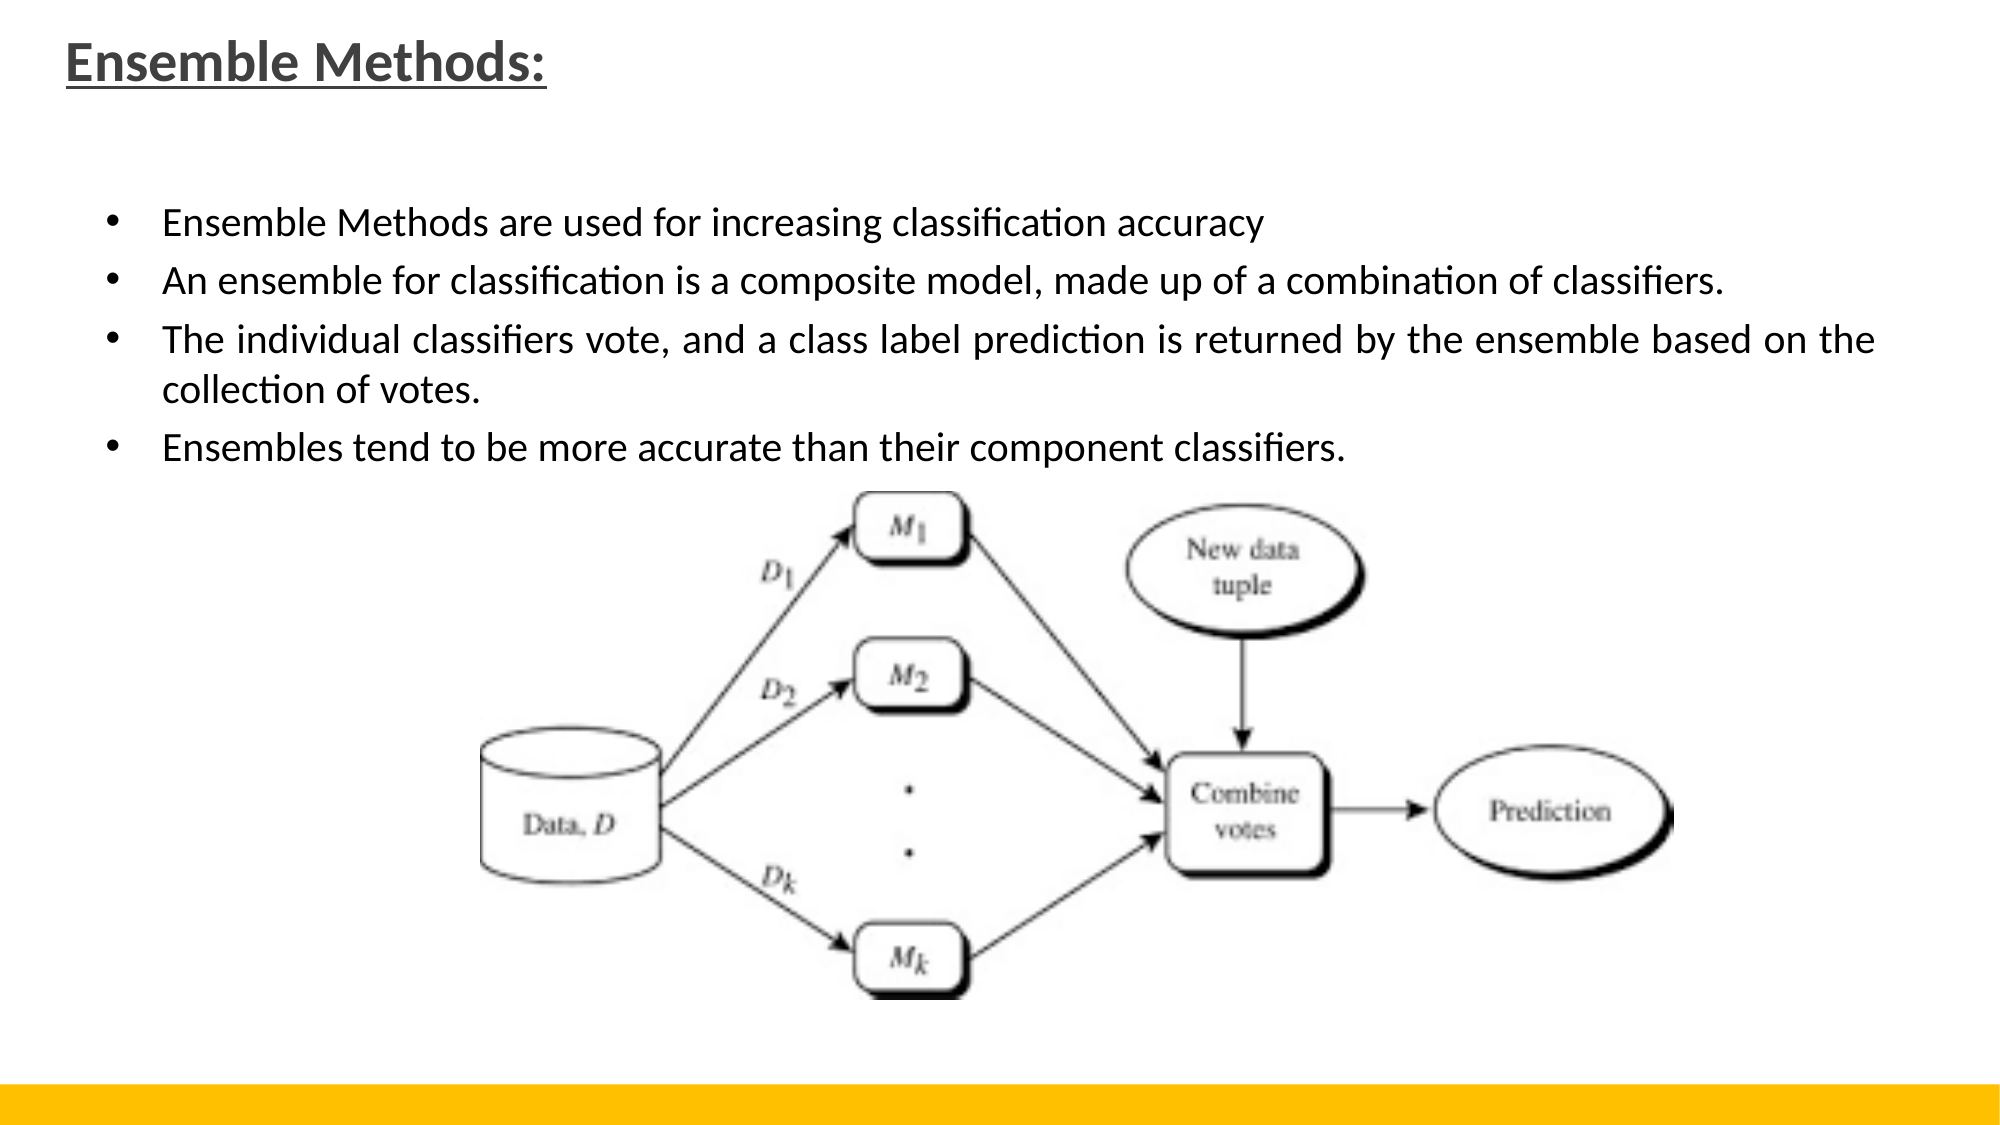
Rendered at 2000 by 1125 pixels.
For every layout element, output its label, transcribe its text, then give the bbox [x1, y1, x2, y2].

picture [479, 491, 1674, 1000]
title Ensemble Methods: [50, 11, 1422, 106]
list Ensemble Methods are used for increasing classification accuracy An ensemble for classification is a composite model, made up of a combination of classifiers. The individual classifiers vote, and a class label prediction is returned by the ensemble based on the collection of votes. Ensembles tend to be more accurate than their component classifiers. [90, 187, 1891, 930]
